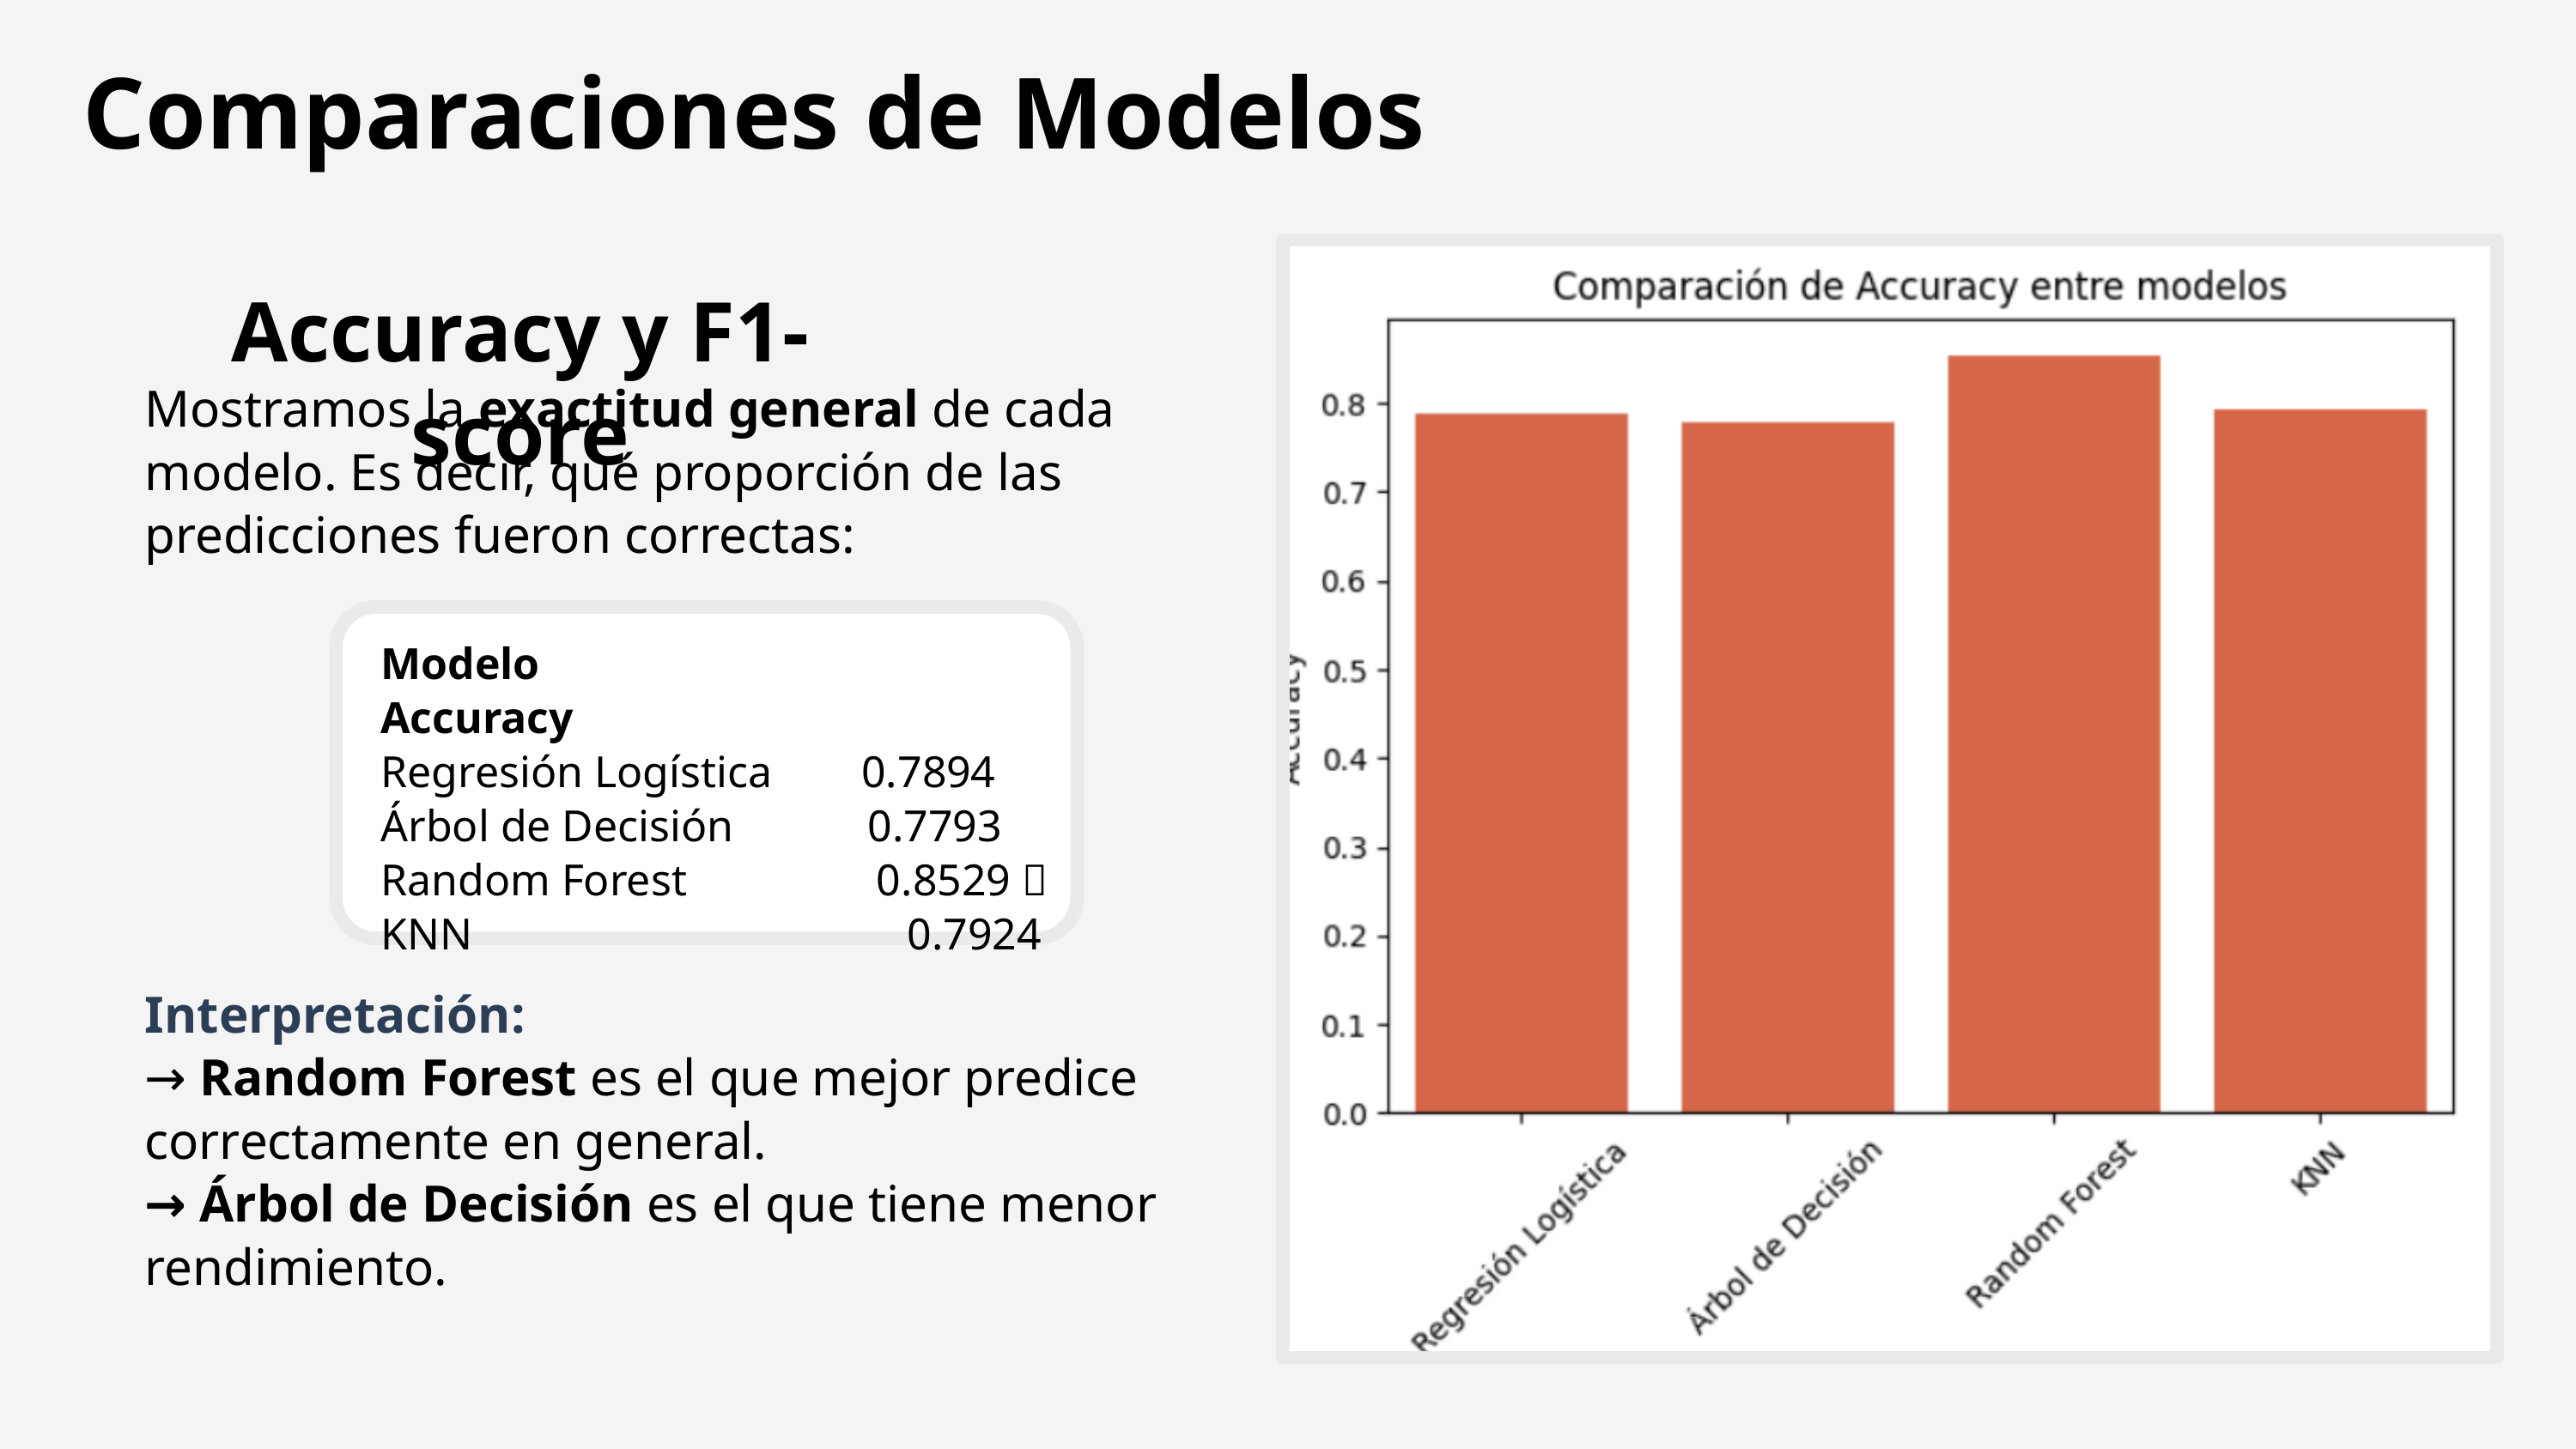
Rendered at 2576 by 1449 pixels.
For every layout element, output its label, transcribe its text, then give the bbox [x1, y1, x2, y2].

text_box [1282, 239, 2498, 1358]
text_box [335, 606, 1078, 939]
text_box Comparaciones de Modelos [82, 45, 1459, 169]
text_box Mostramos la exactitud general de cada modelo. Es decir, qué proporción de las predicciones fueron correctas: [144, 373, 1268, 564]
text_box Interpretación: → Random Forest es el que mejor predice correctamente en general. → Árbol de Decisión es el que tiene menor rendimiento. [144, 979, 1268, 1359]
text_box Accuracy y F1-score [144, 274, 896, 482]
